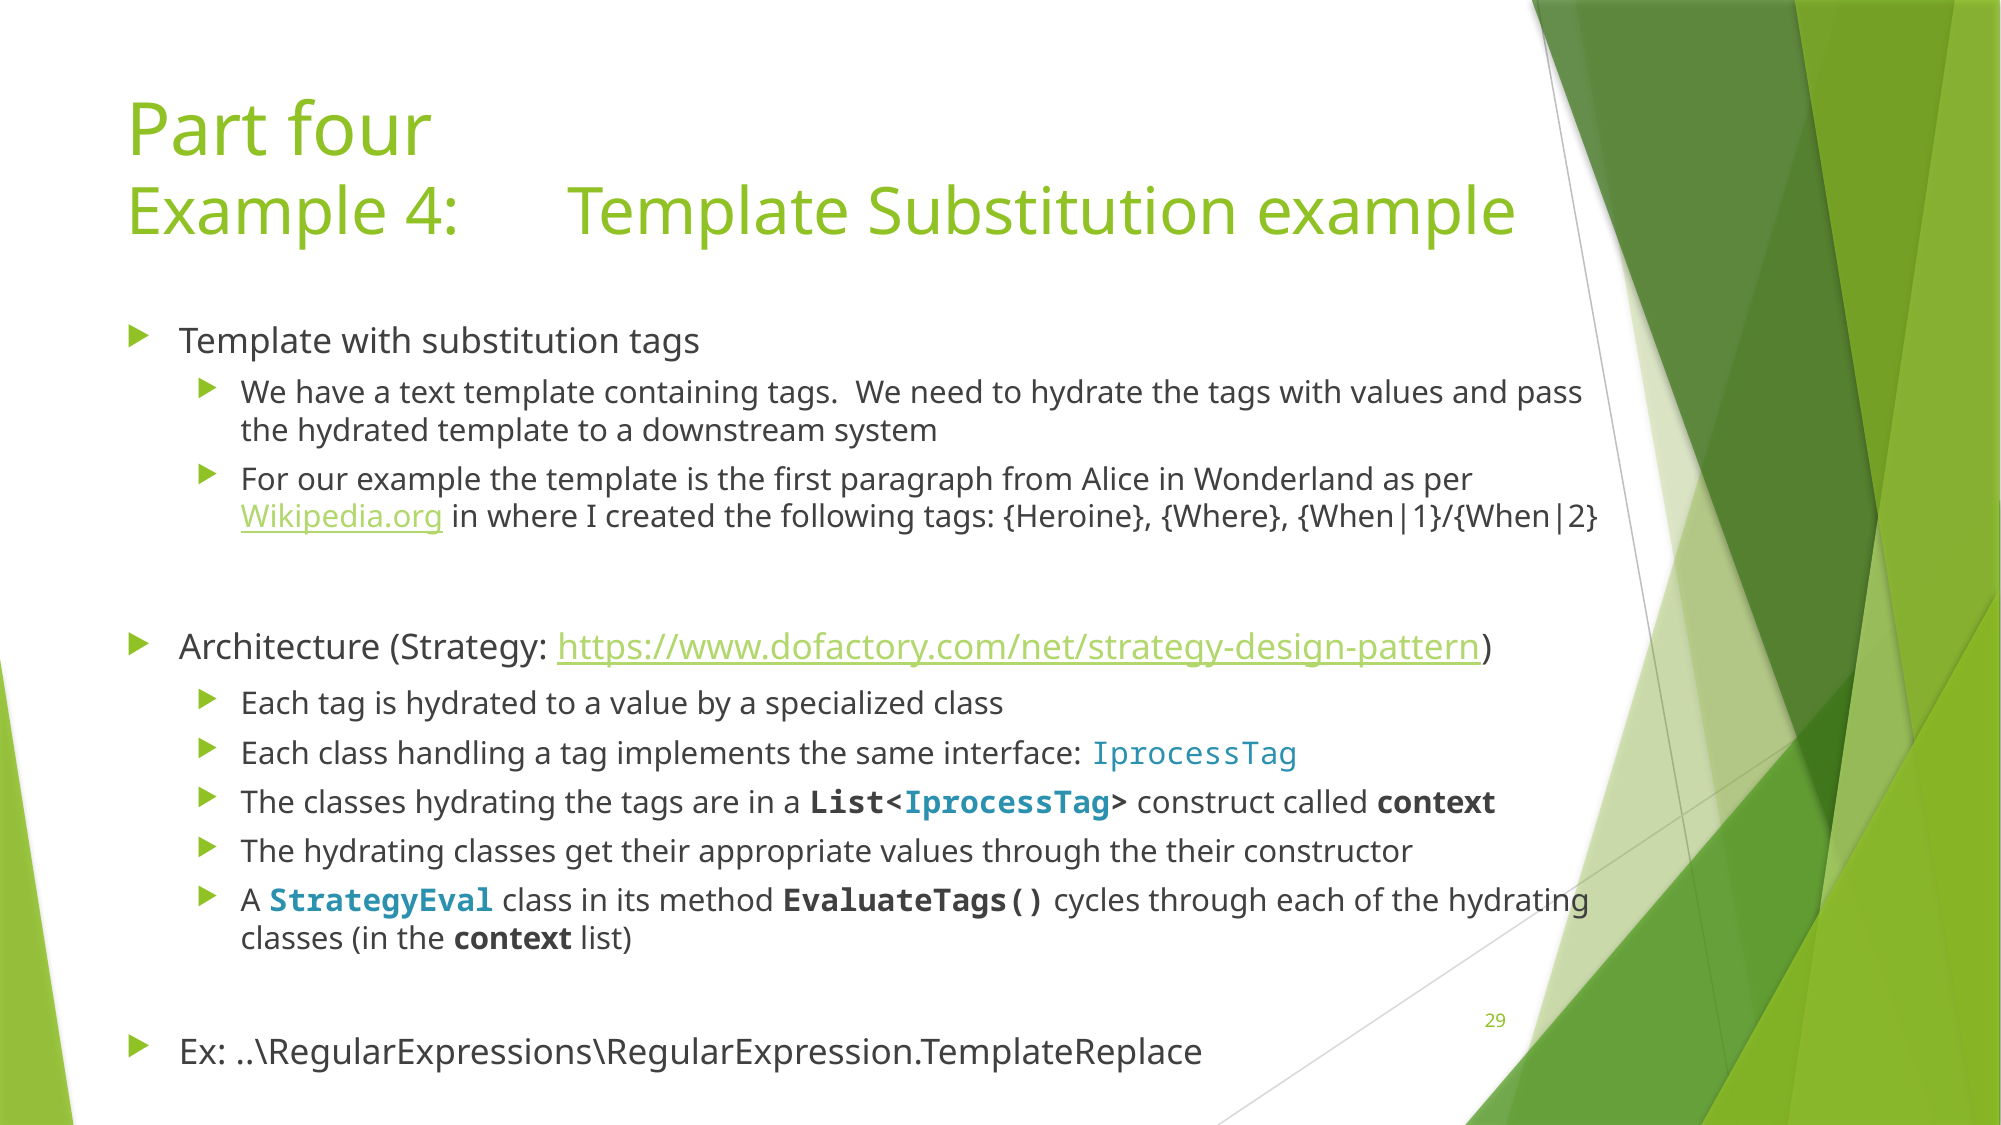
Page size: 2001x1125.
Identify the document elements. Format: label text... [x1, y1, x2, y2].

slide_number 29 [1409, 991, 1522, 1051]
title Part four Example 4: Template Substitution example [111, 74, 1587, 268]
list Template with substitution tags We have a text template containing tags. We need to hydrate the tags with values and pass the hydrated template to a downstream system For our example the template is the first paragraph from Alice in Wonderland as per Wikipedia.org in where I created the following tags: {Heroine}, {Where}, {When|1}/{When|2} Architecture (Strategy: https://www.dofactory.com/net/strategy-design-pattern) Each tag is hydrated to a value by a specialized class Each class handling a tag implements the same interface: IprocessTag The classes hydrating the tags are in a List<IprocessTag> construct called context The hydrating classes get their appropriate values through the their constructor A StrategyEval class in its method EvaluateTags() cycles through each of the hydrating classes (in the context list) Ex: ..\RegularExpressions\RegularExpression.TemplateReplace [111, 311, 1630, 1082]
